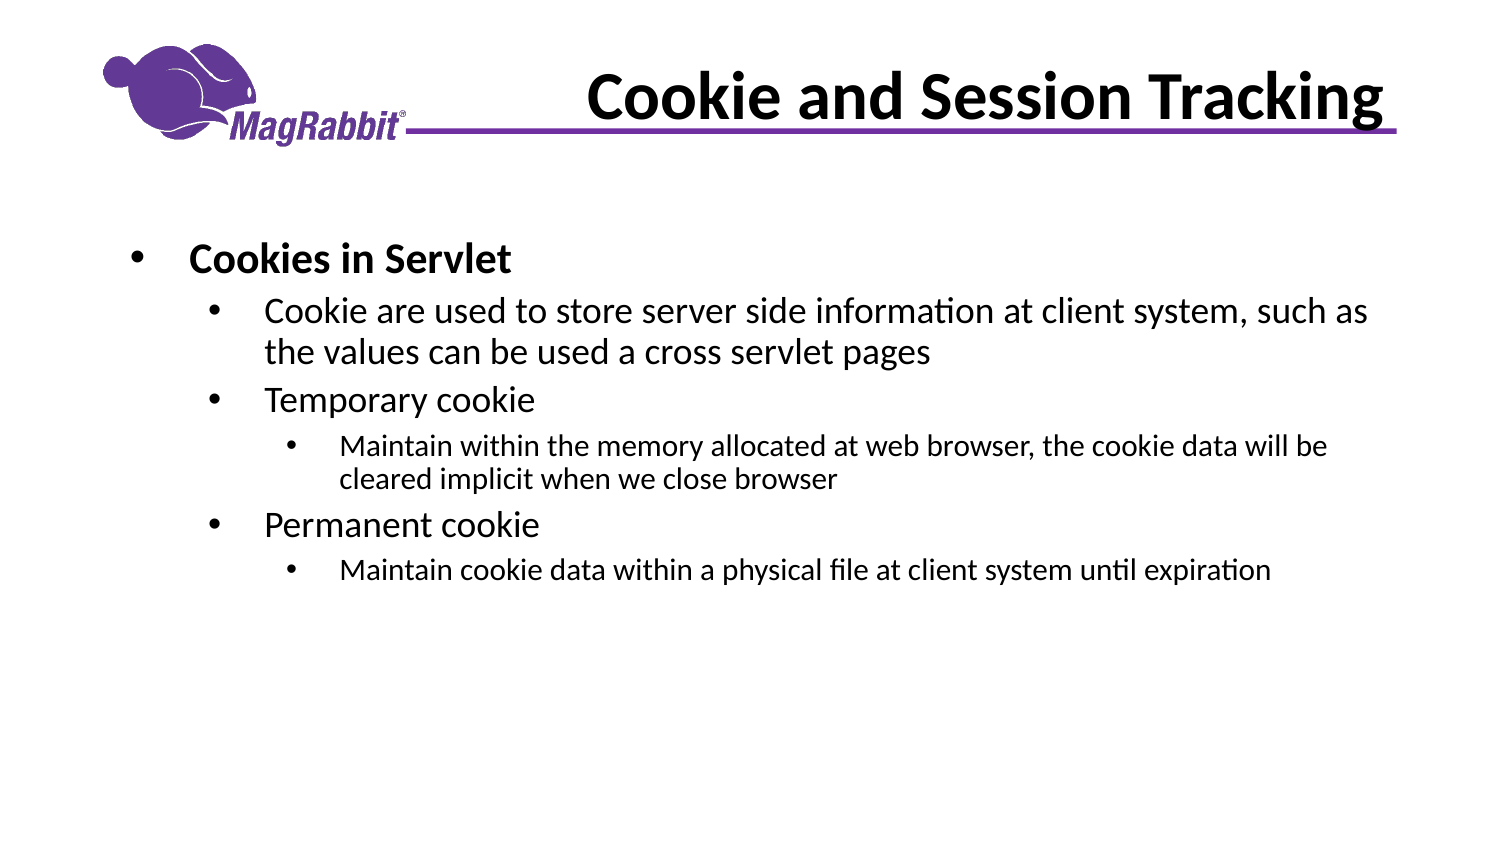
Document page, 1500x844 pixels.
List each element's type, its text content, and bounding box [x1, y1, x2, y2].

title Cookie and Session Tracking [563, 44, 1397, 150]
list Cookies in Servlet Cookie are used to store server side information at client system, such as the values can be used a cross servlet pages Temporary cookie Maintain within the memory allocated at web browser, the cookie data will be cleared implicit when we close browser Permanent cookie Maintain cookie data within a physical file at client system until expiration [103, 224, 1397, 760]
picture [103, 44, 406, 150]
